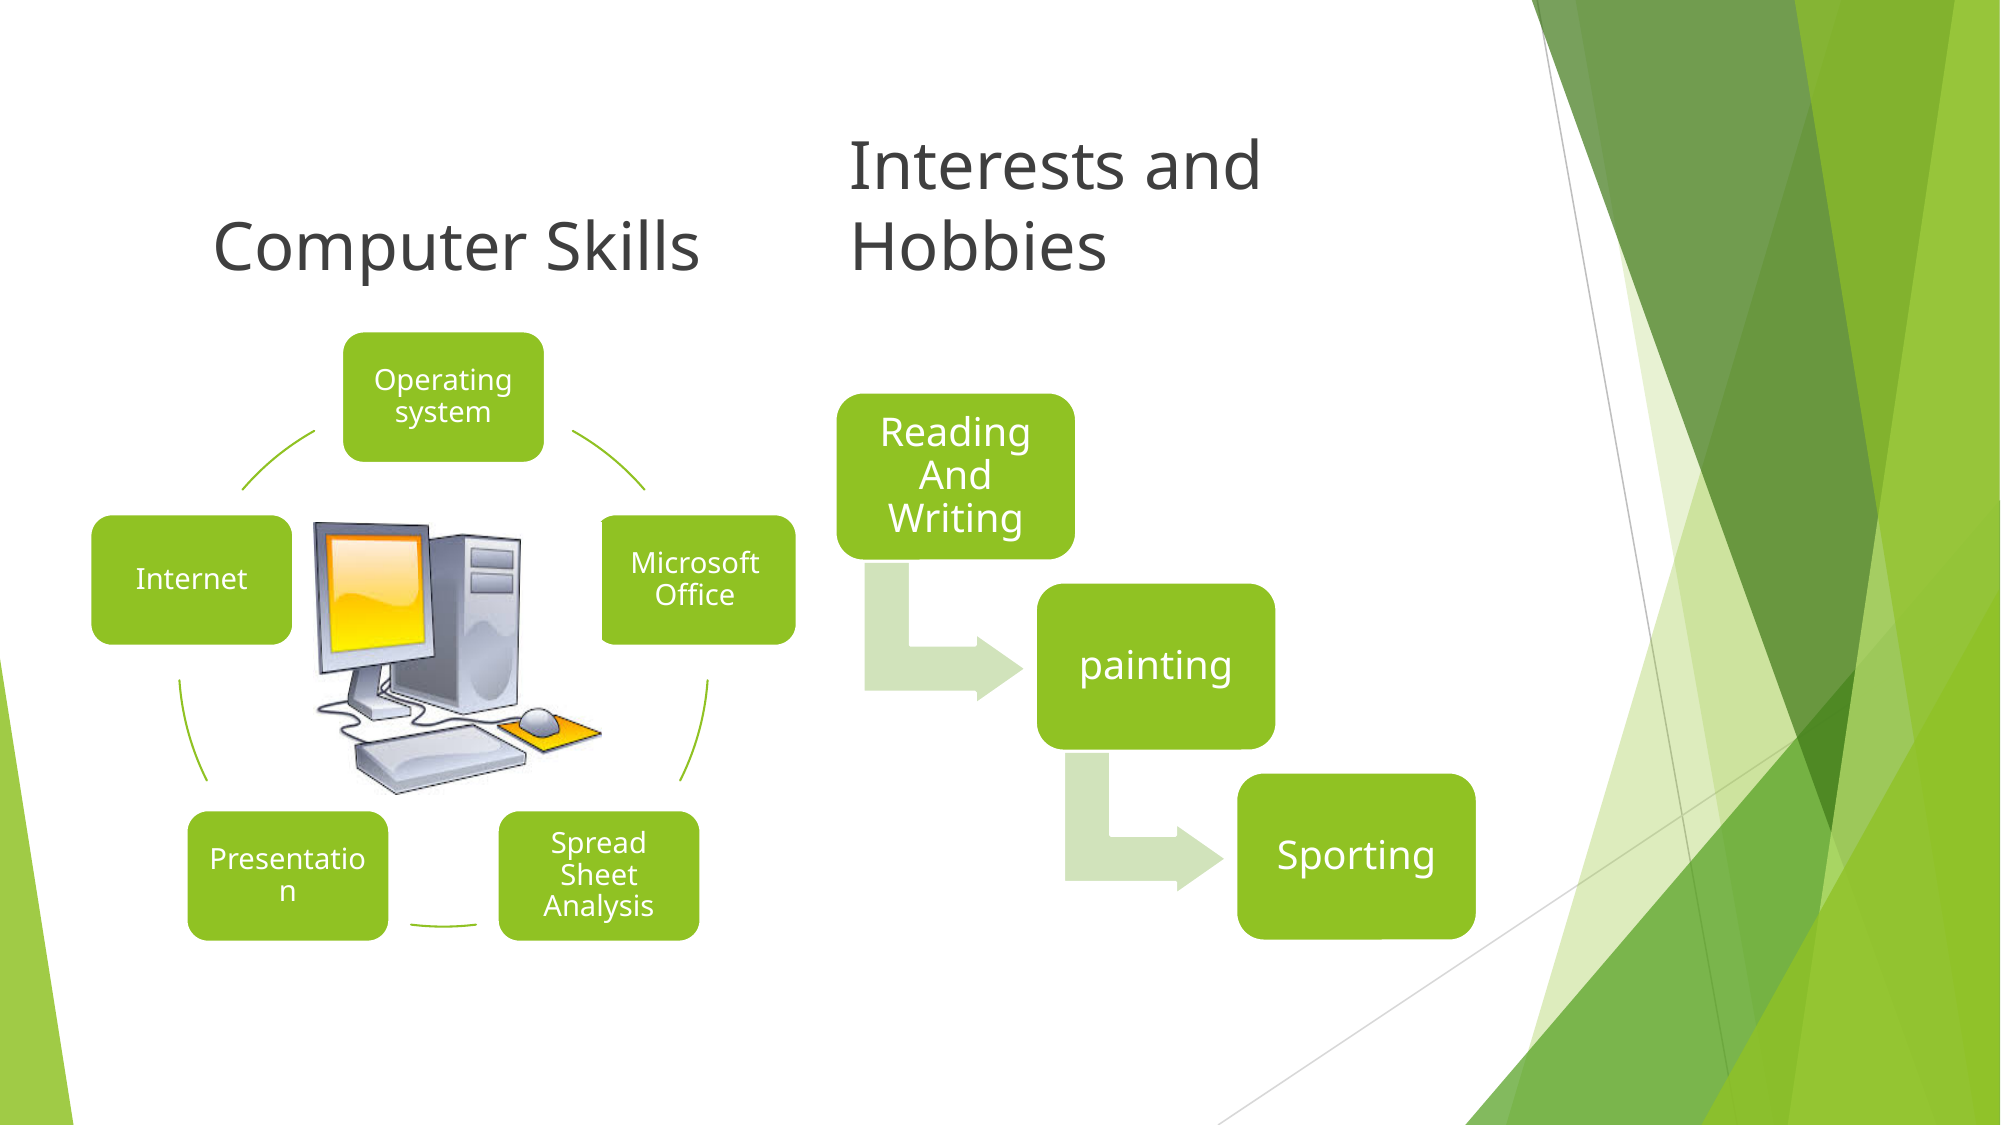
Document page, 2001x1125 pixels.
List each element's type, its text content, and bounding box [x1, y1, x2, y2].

list Computer Skills [110, 133, 798, 291]
picture [313, 521, 602, 795]
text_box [89, 330, 798, 943]
list Interests and Hobbies [834, 155, 1522, 291]
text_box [834, 391, 1478, 942]
